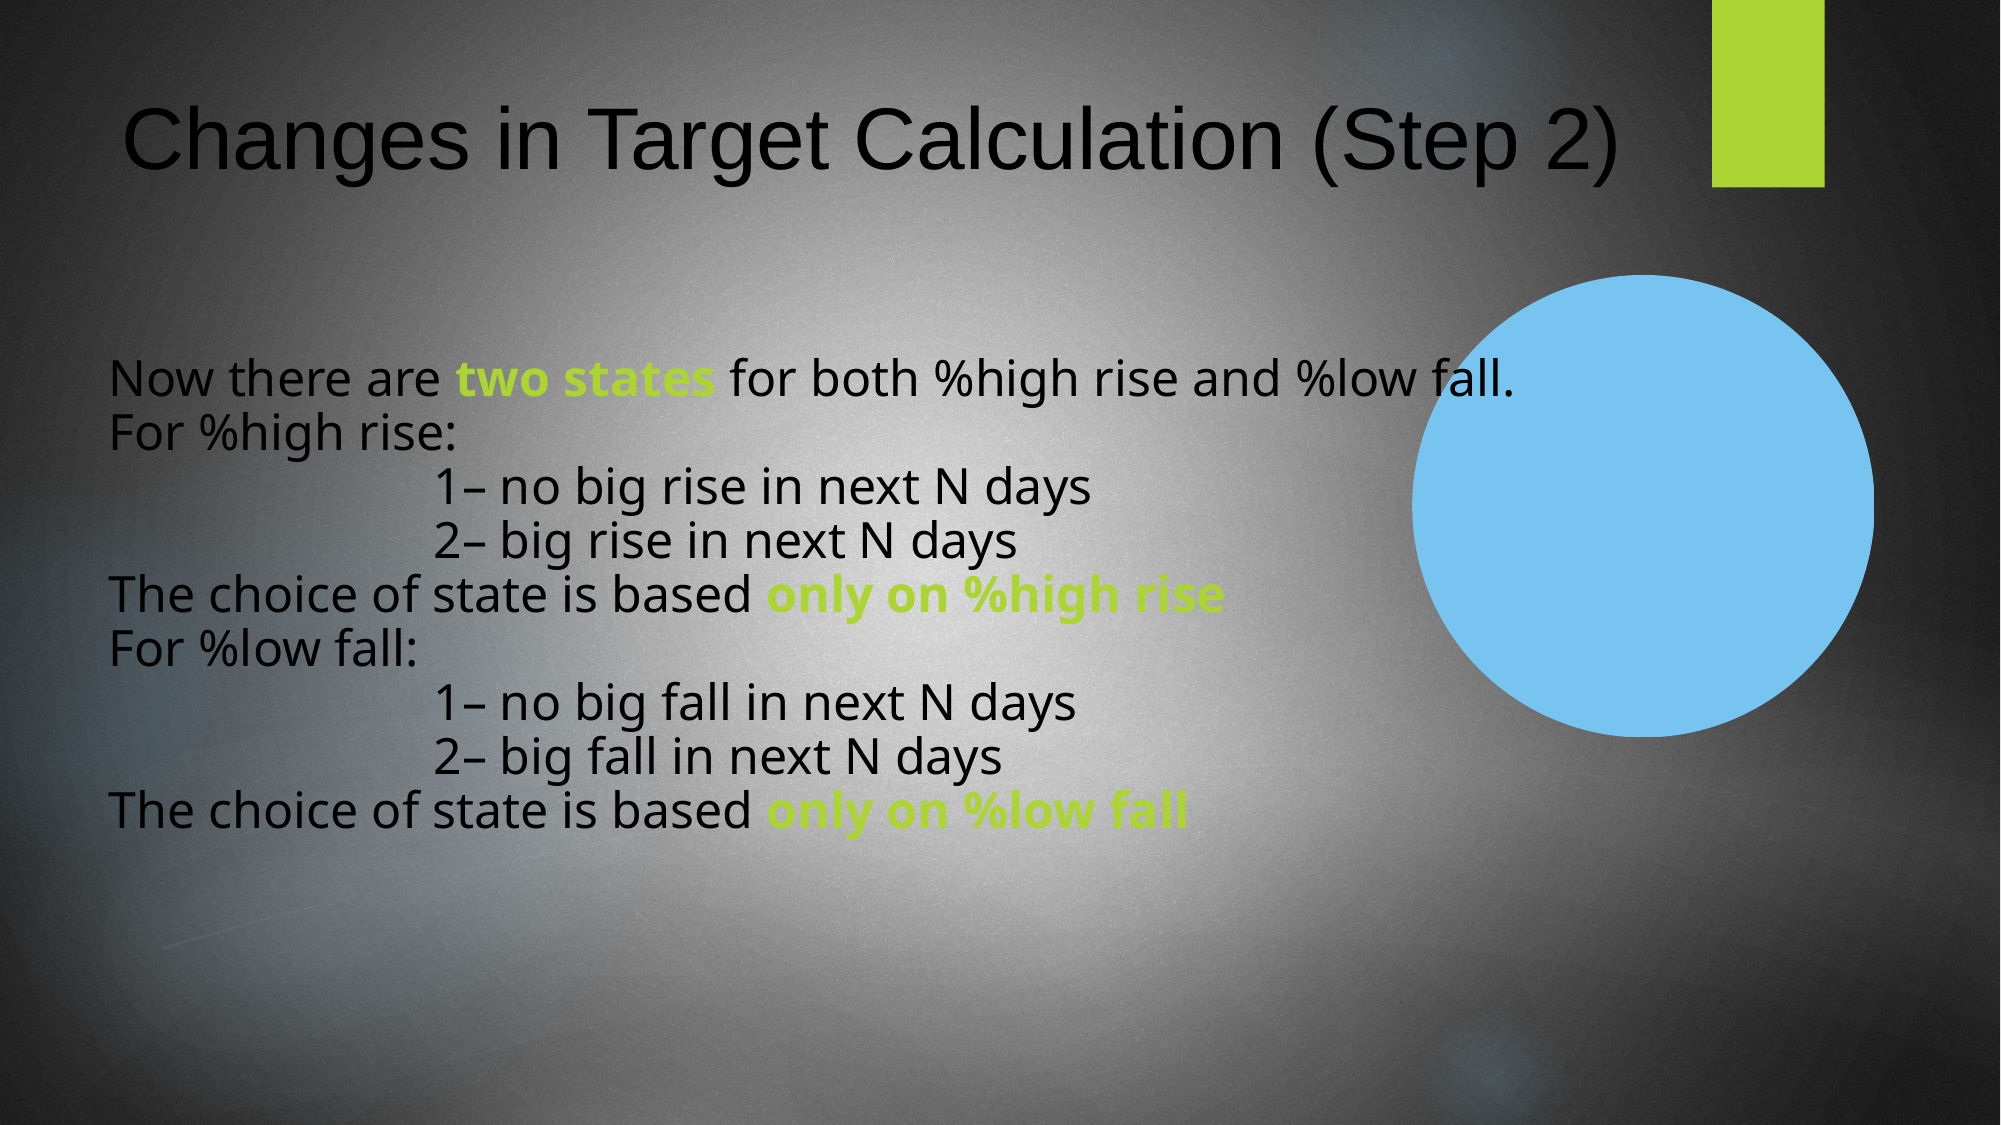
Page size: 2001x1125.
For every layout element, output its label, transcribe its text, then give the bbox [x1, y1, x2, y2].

title Changes in Target Calculation (Step 2) [106, 74, 1649, 304]
list Now there are two states for both %high rise and %low fall. For %high rise: 1– no big rise in next N days 2– big rise in next N days The choice of state is based only on %high rise For %low fall: 1– no big fall in next N days 2– big fall in next N days The choice of state is based only on %low fall [93, 346, 1749, 1035]
picture [0, 0, 2001, 1125]
